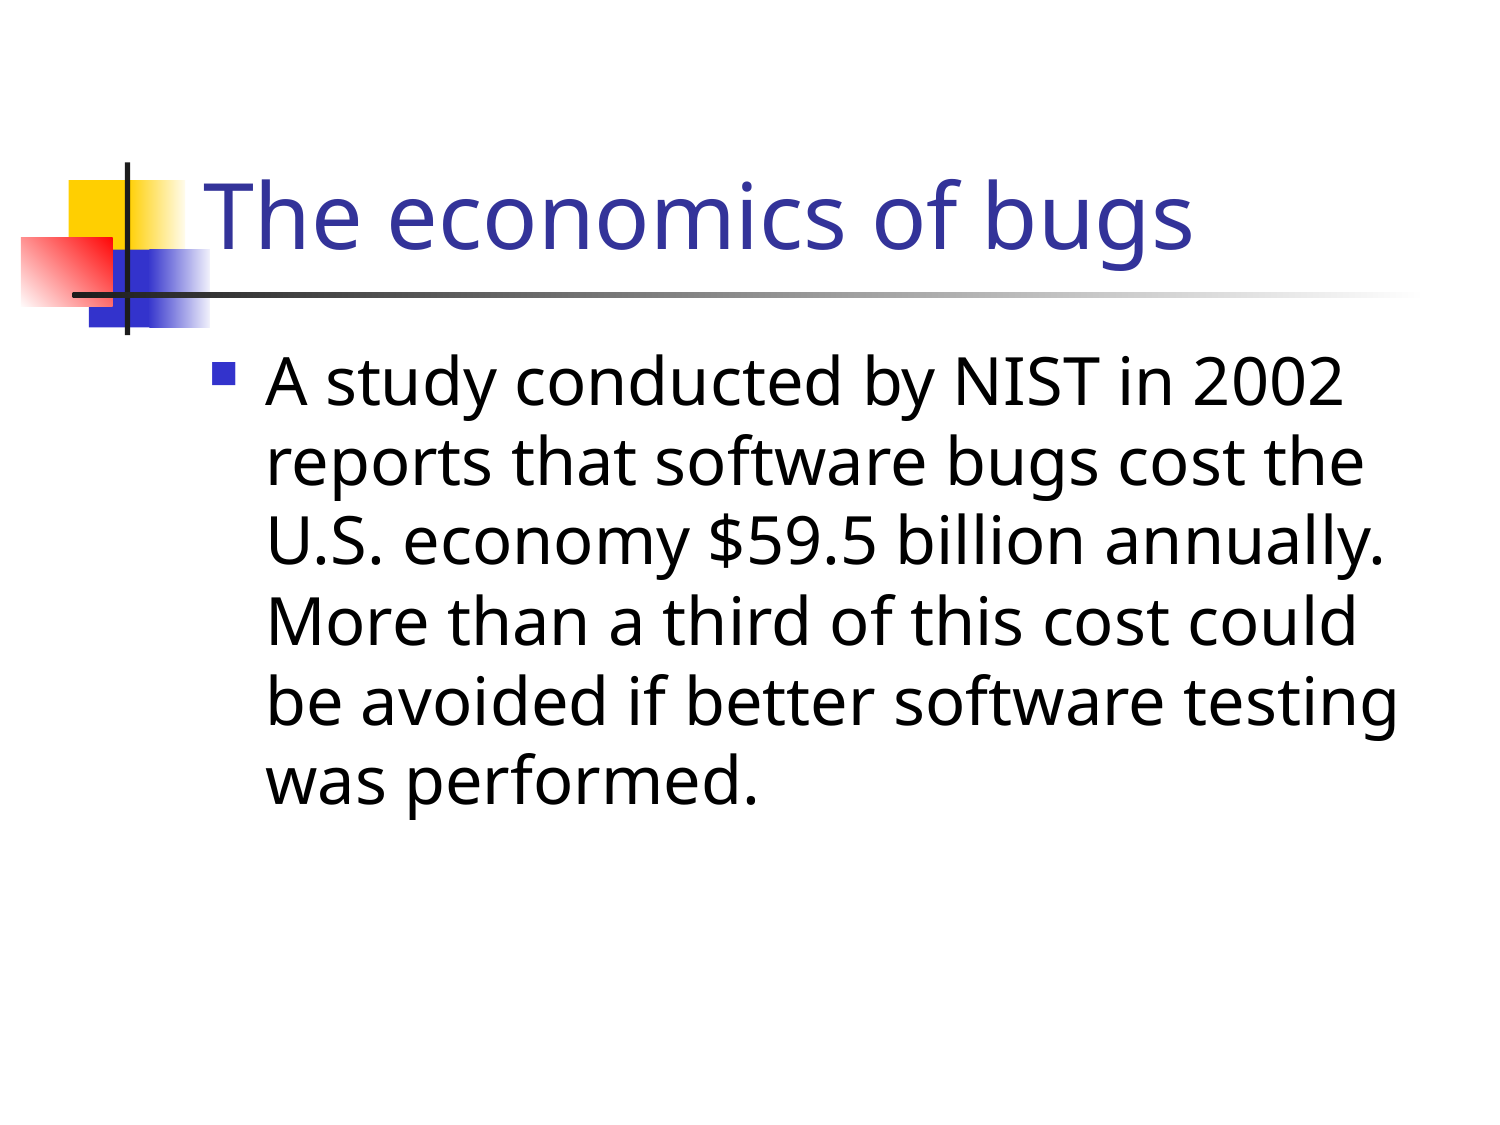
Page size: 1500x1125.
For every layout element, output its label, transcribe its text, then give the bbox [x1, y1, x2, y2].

list A study conducted by NIST in 2002 reports that software bugs cost the U.S. economy $59.5 billion annually. More than a third of this cost could be avoided if better software testing was performed. [193, 331, 1469, 1006]
title The economics of bugs [188, 35, 1468, 275]
